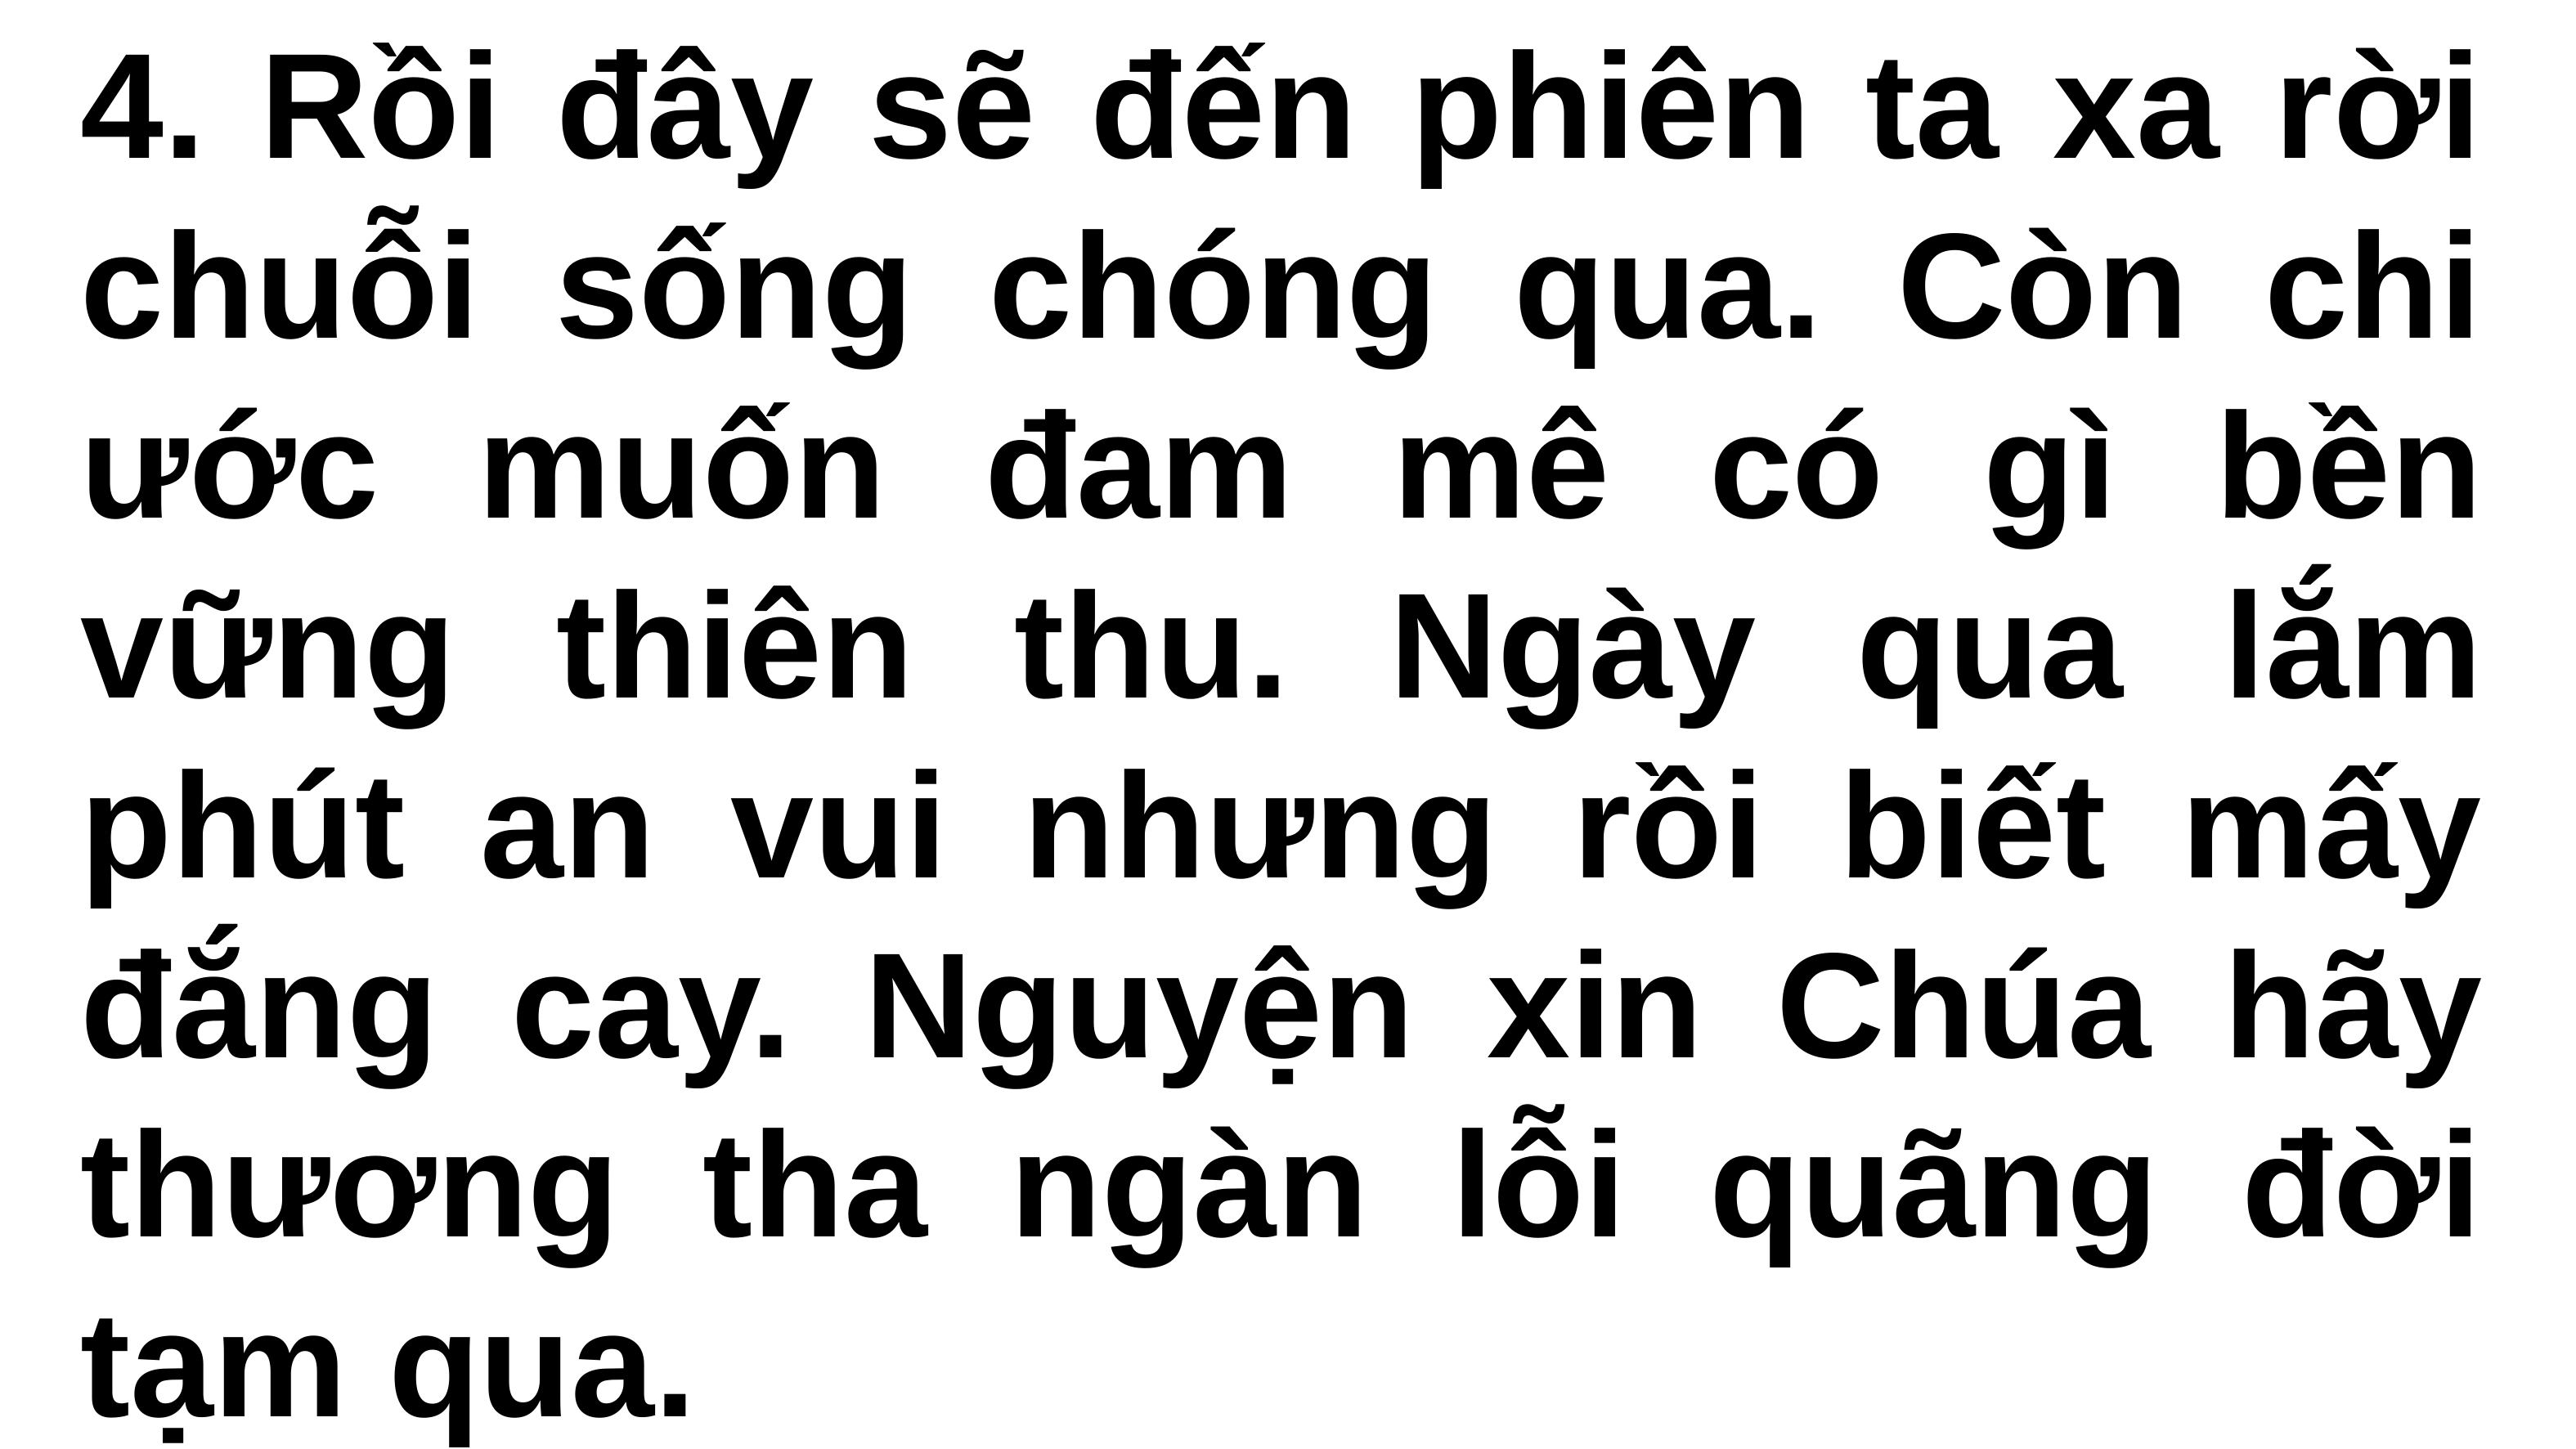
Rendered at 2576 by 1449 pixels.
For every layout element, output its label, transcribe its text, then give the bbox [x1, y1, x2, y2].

list 4. Rồi đây sẽ đến phiên ta xa rời chuỗi sống chóng qua. Còn chi ước muốn đam mê có gì bền vững thiên thu. Ngày qua lắm phút an vui nhưng rồi biết mấy đắng cay. Nguyện xin Chúa hãy thương tha ngàn lỗi quãng đời tạm qua. [61, 0, 2505, 955]
